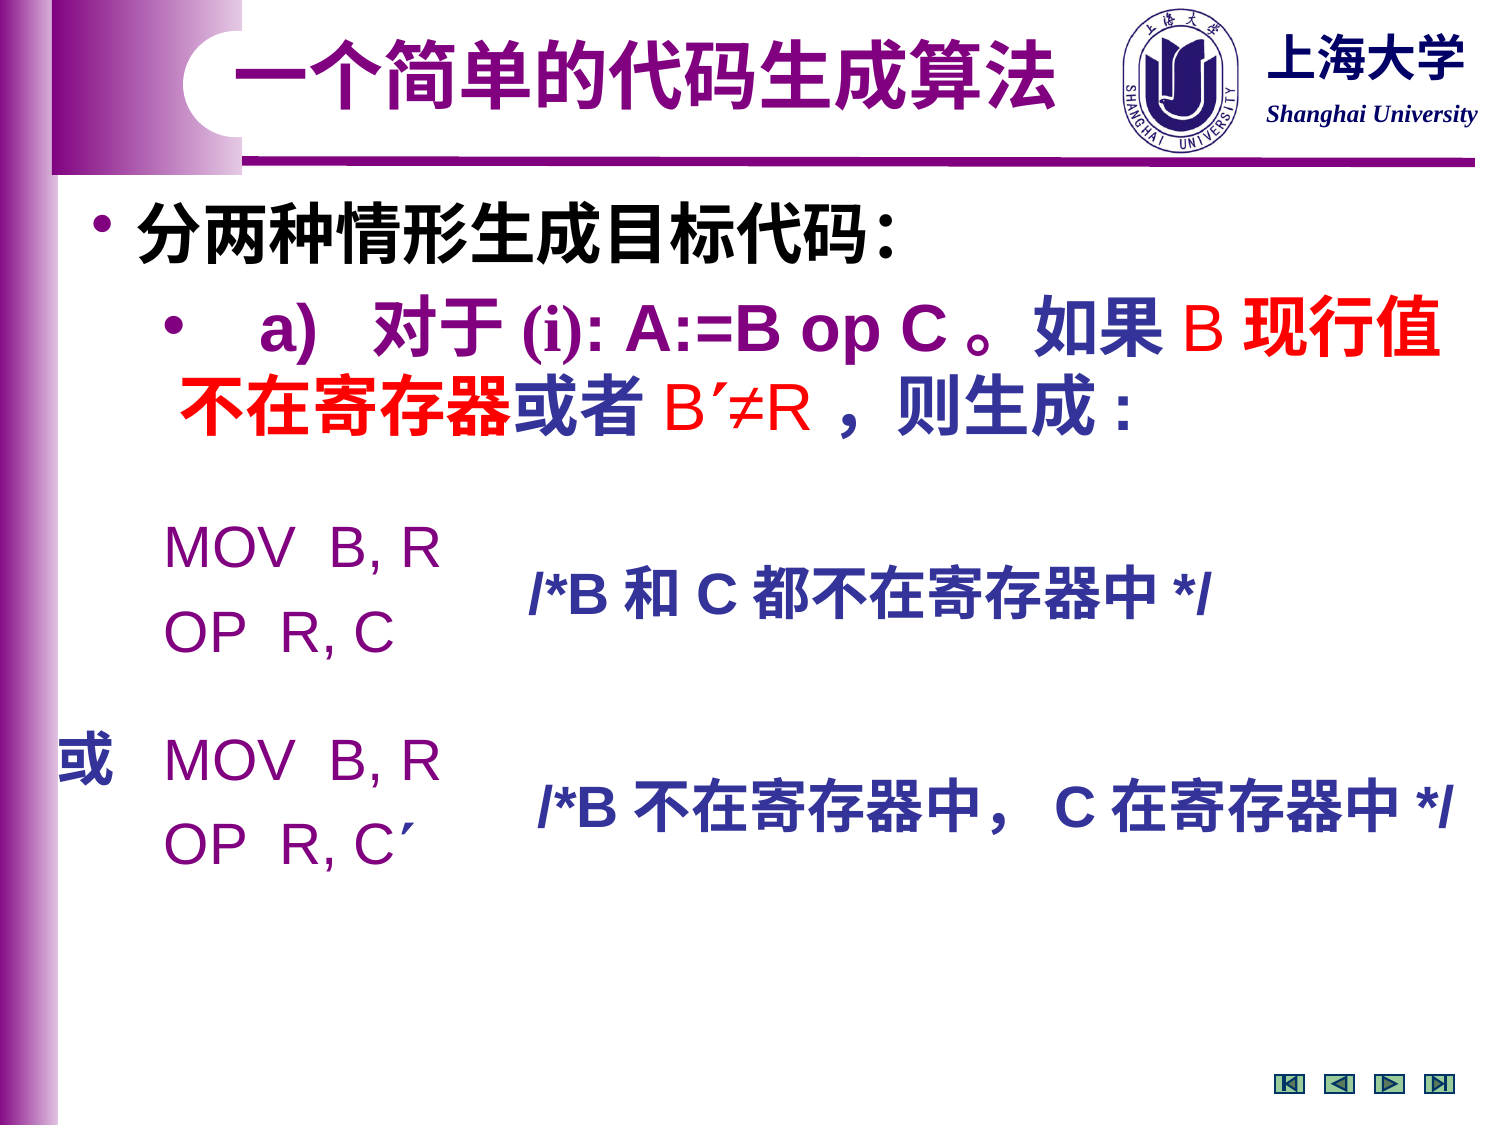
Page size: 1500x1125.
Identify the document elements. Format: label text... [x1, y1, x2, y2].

text_box /*B和C都不在寄存器中*/ [514, 562, 1244, 634]
text_box MOV B, R OP R, C [149, 727, 458, 884]
text_box /*B不在寄存器中，C在寄存器中*/ [523, 775, 1487, 846]
text_box 分两种情形生成目标代码： a) 对于(i): A:=B op C。如果B现行值不在寄存器或者B≠R，则生成: [76, 184, 1471, 452]
text_box [1274, 1074, 1305, 1093]
text_box [1424, 1074, 1455, 1093]
text_box [1374, 1074, 1405, 1093]
picture [1120, 7, 1241, 154]
text_box [1324, 1074, 1355, 1093]
text_box MOV B, R OP R, C [149, 515, 458, 672]
text_box 或 [41, 727, 130, 799]
text_box 一个简单的代码生成算法 [218, 30, 1105, 127]
